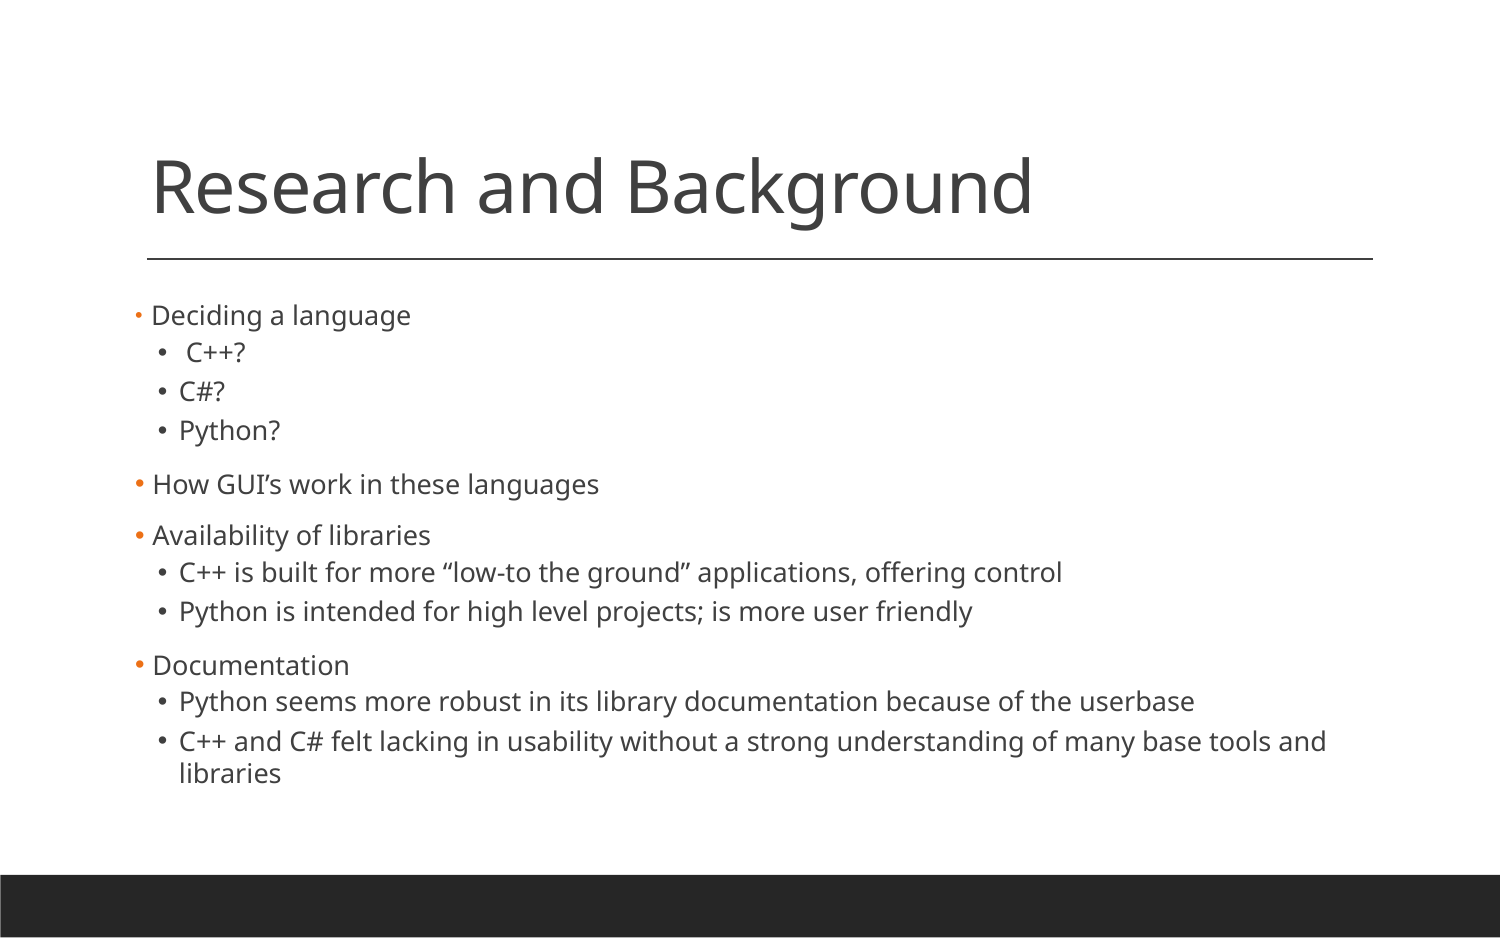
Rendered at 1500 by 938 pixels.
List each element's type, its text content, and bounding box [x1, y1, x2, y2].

list Deciding a language C++? C#? Python? How GUI’s work in these languages Availability of libraries C++ is built for more “low-to the ground” applications, offering control Python is intended for high level projects; is more user friendly Documentation Python seems more robust in its library documentation because of the userbase C++ and C# felt lacking in usability without a strong understanding of many base tools and libraries [135, 288, 1373, 803]
title Research and Background [135, 39, 1373, 238]
